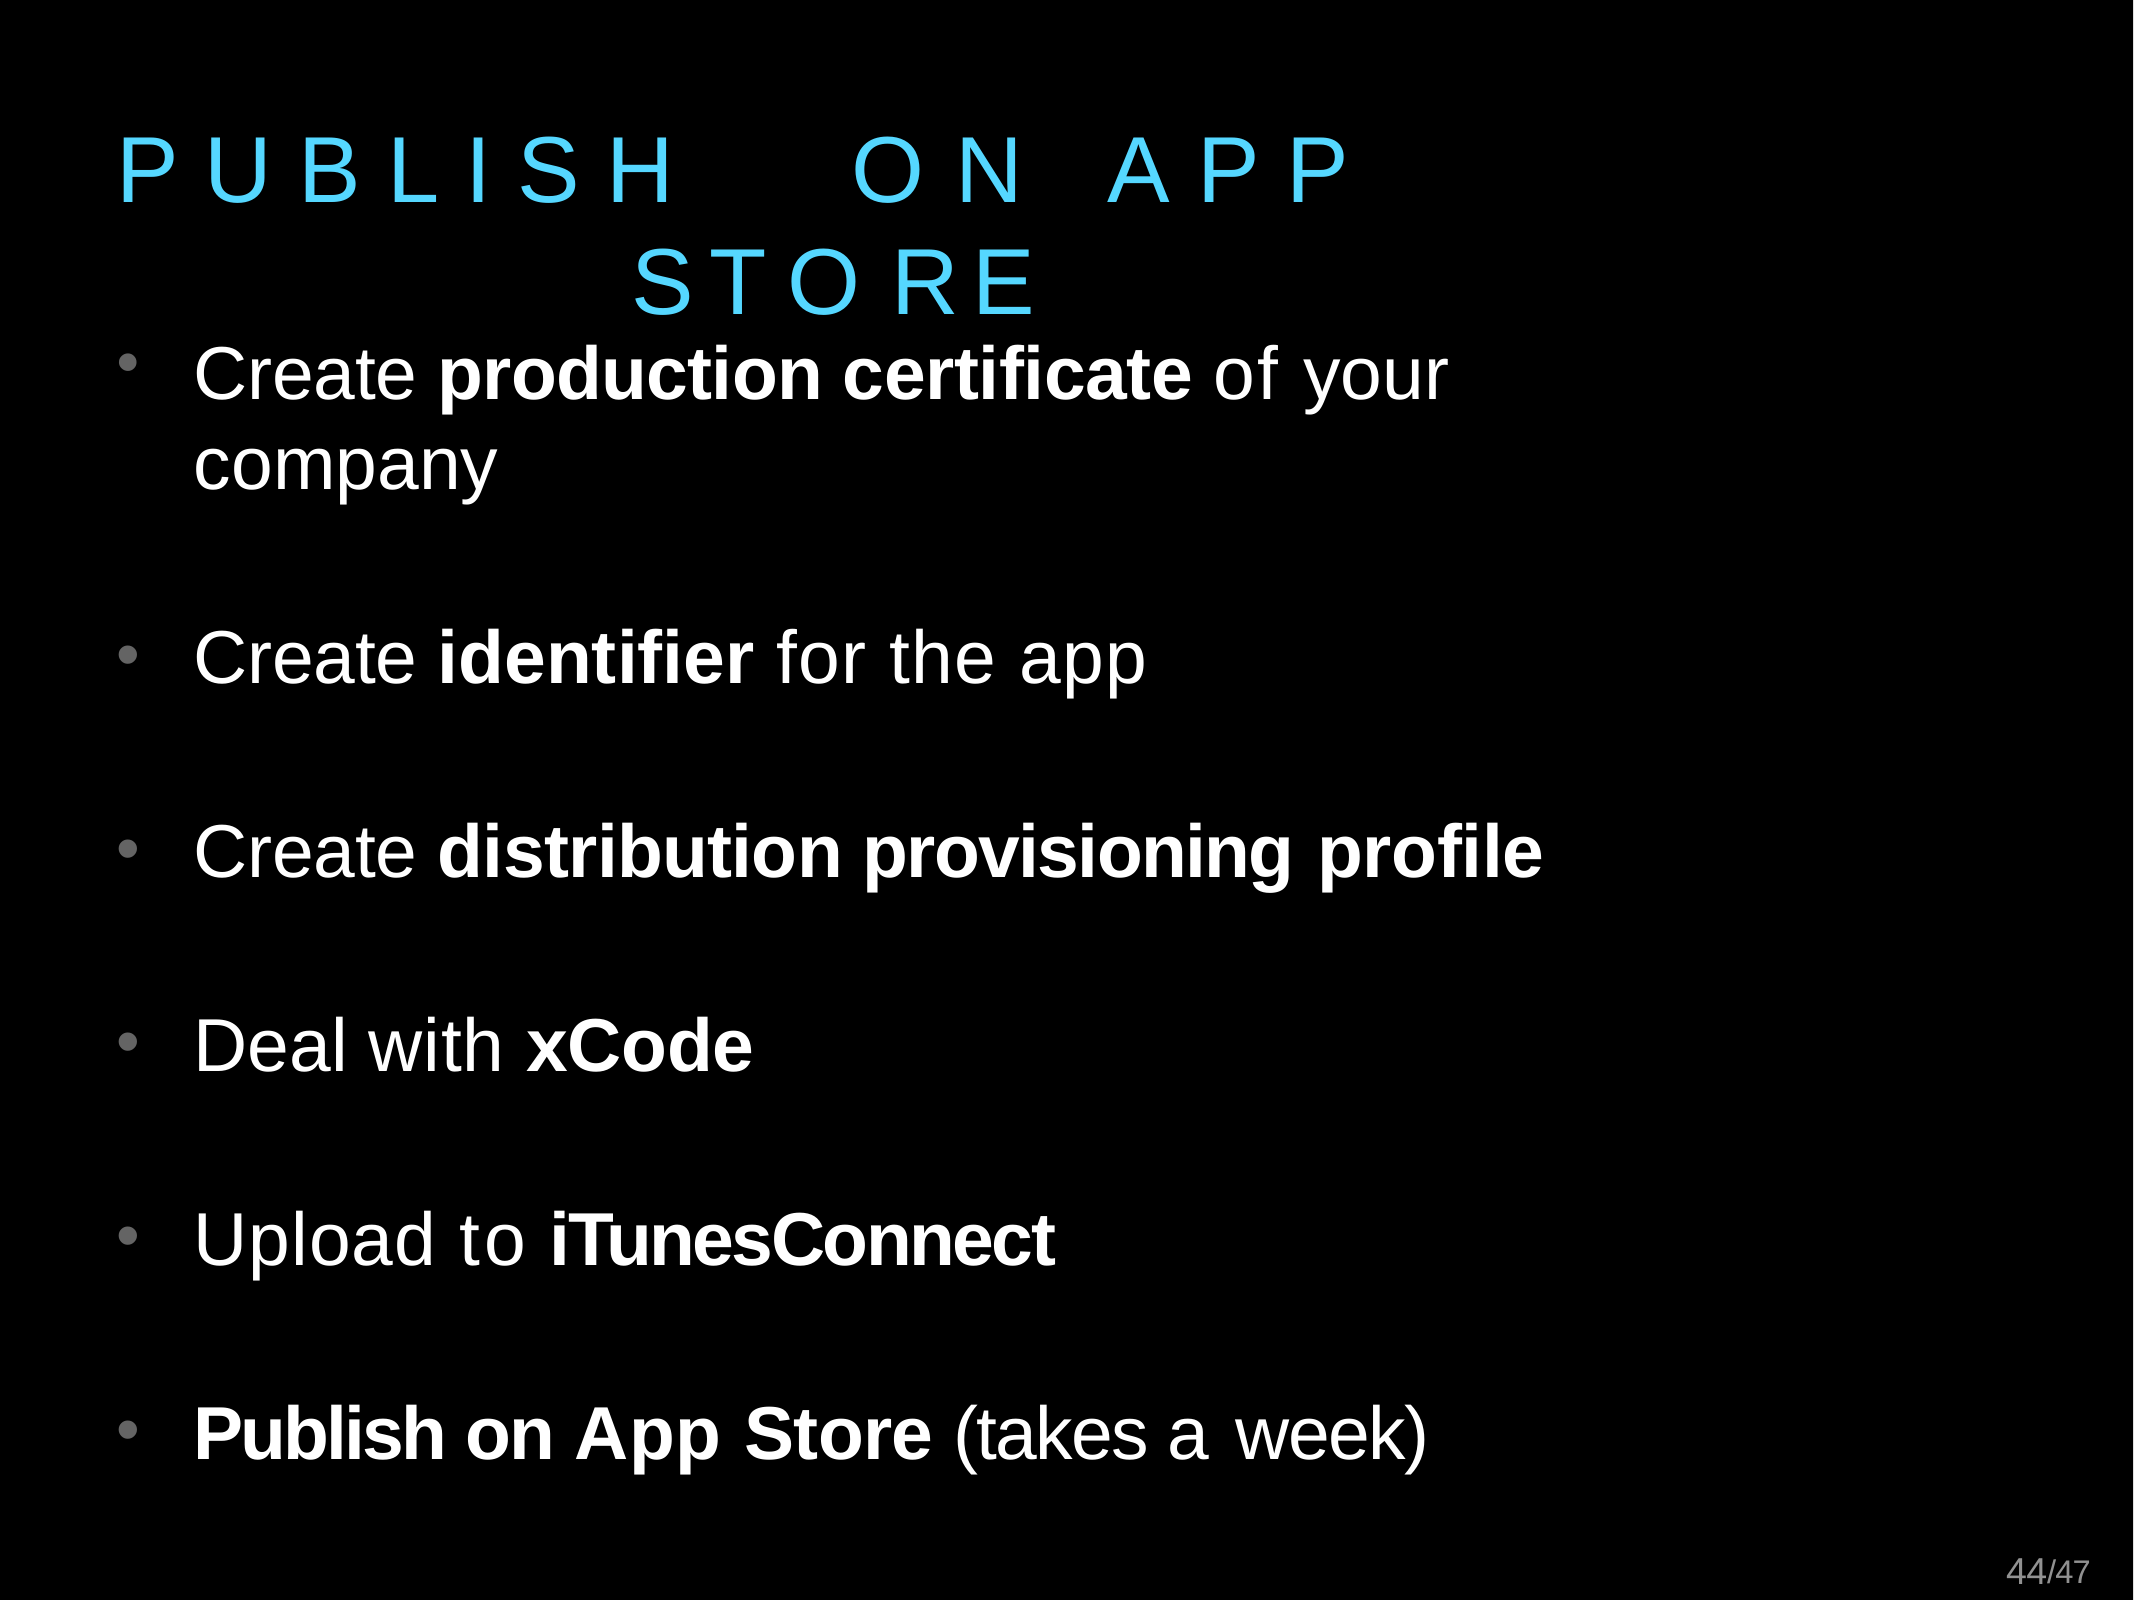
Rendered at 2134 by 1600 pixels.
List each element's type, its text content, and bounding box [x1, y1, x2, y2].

text_box Create production certificate of your company Create identifier for the app Create distribution provisioning profile Deal with xCode Upload to iTunesConnect Publish on App Store (takes a week) [114, 322, 1774, 1475]
title P U B L I S H O N A P P S T O R E [114, 106, 1464, 322]
slide_number 29/47 [2001, 1524, 2101, 1600]
